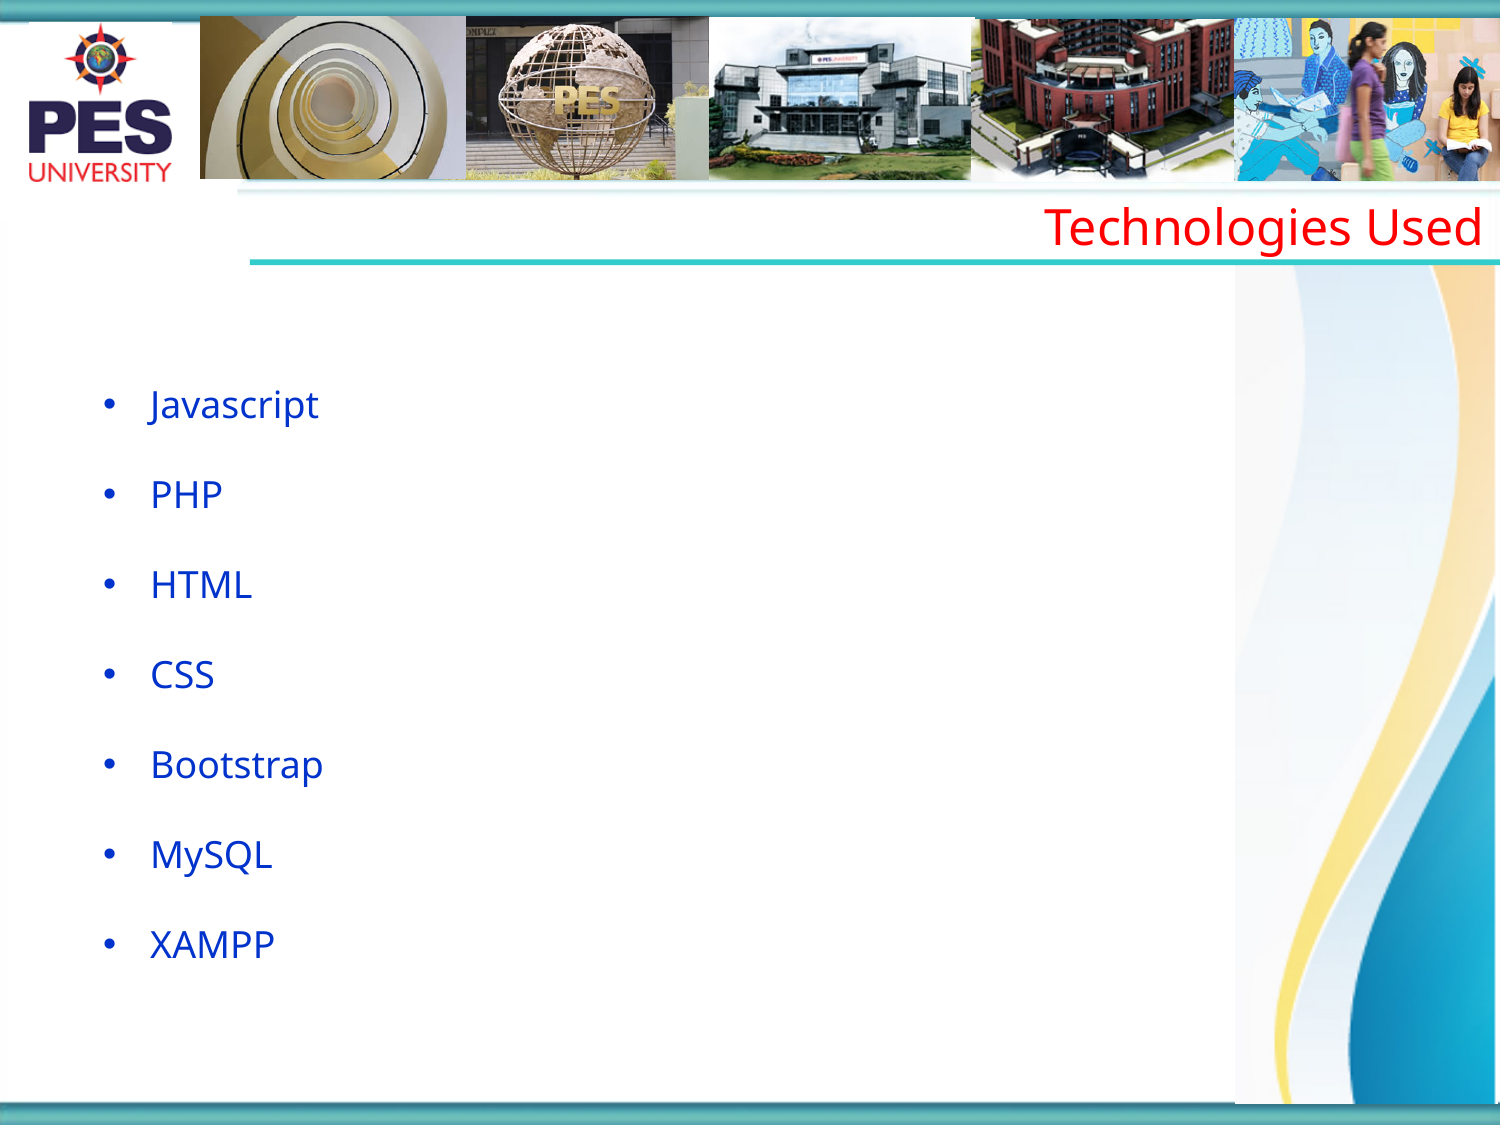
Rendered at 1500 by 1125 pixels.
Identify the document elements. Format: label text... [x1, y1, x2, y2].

text_box Javascript PHP HTML CSS Bootstrap MySQL XAMPP [88, 330, 1215, 1106]
picture [0, 222, 1500, 1125]
picture [0, 0, 1500, 187]
text_box Technologies Used [224, 187, 1500, 264]
